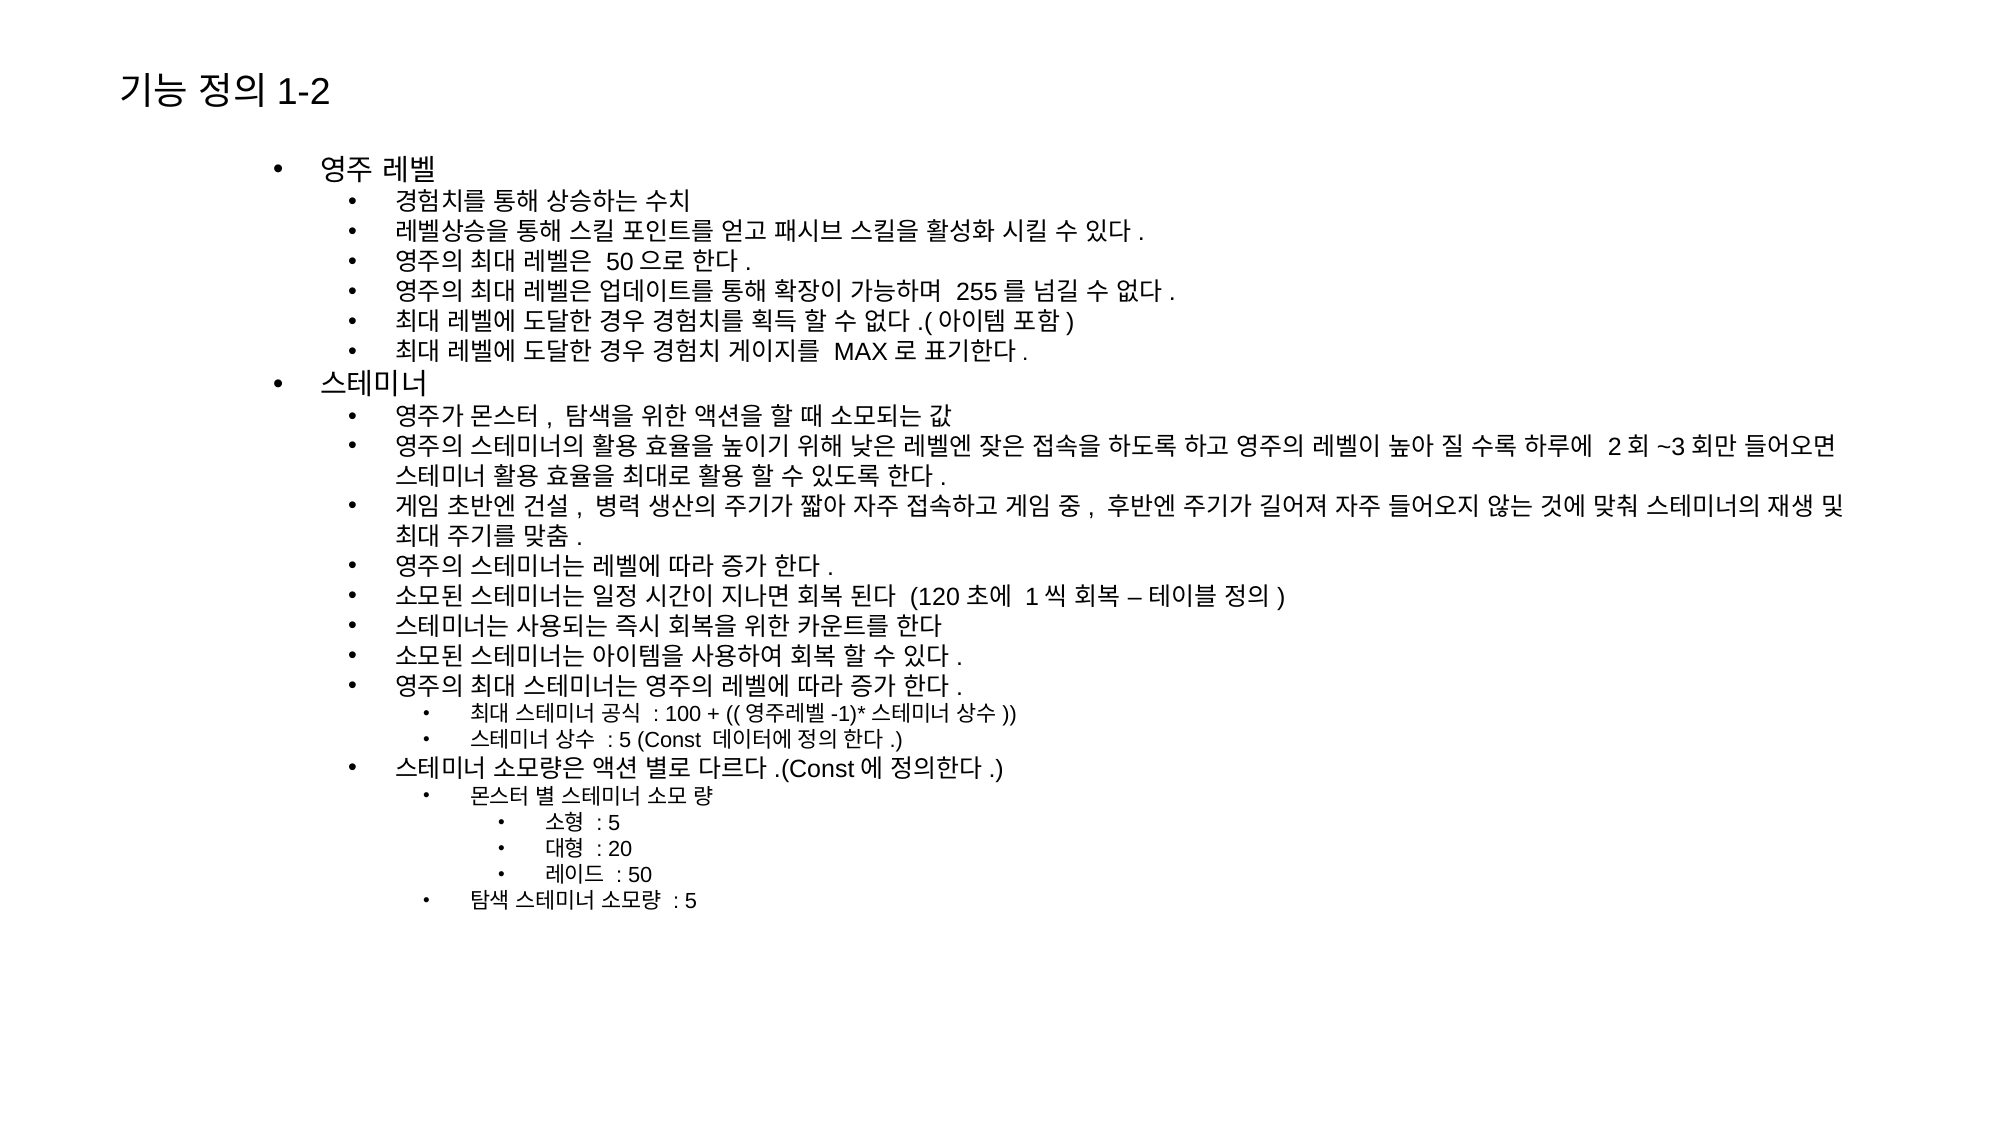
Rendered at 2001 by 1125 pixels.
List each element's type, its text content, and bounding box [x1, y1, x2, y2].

text_box 기능 정의1-2 [104, 59, 357, 121]
text_box 영주 레벨 경험치를 통해 상승하는 수치 레벨상승을 통해 스킬 포인트를 얻고 패시브 스킬을 활성화 시킬 수 있다. 영주의 최대 레벨은 50으로 한다. 영주의 최대 레벨은 업데이트를 통해 확장이 가능하며 255를 넘길 수 없다. 최대 레벨에 도달한 경우 경험치를 획득 할 수 없다.(아이템 포함) 최대 레벨에 도달한 경우 경험치 게이지를 MAX로 표기한다. 스테미너 영주가 몬스터, 탐색을 위한 액션을 할 때 소모되는 값 영주의 스테미너의 활용 효율을 높이기 위해 낮은 레벨엔 잦은 접속을 하도록 하고 영주의 레벨이 높아 질 수록 하루에 2회~3회만 들어오면 스테미너 활용 효율을 최대로 활용 할 수 있도록 한다. 게임 초반엔 건설, 병력 생산의 주기가 짧아 자주 접속하고 게임 중, 후반엔 주기가 길어져 자주 들어오지 않는 것에 맞춰 스테미너의 재생 및 최대 주기를 맞춤. 영주의 스테미너는 레벨에 따라 증가 한다. 소모된 스테미너는 일정 시간이 지나면 회복 된다 (120초에 1씩 회복 – 테이블 정의) 스테미너는 사용되는 즉시 회복을 위한 카운트를 한다 소모된 스테미너는 아이템을 사용하여 회복 할 수 있다. 영주의 최대 스테미너는 영주의 레벨에 따라 증가 한다. 최대 스테미너 공식 : 100 + ((영주레벨-1)*스테미너 상수)) 스테미너 상수 : 5 (Const 데이터에 정의 한다.) 스테미너 소모량은 액션 별로 다르다.(Const에 정의한다.) 몬스터 별 스테미너 소모 량 소형 : 5 대형 : 20 레이드 : 50 탐색 스테미너 소모량 : 5 [258, 143, 1880, 958]
